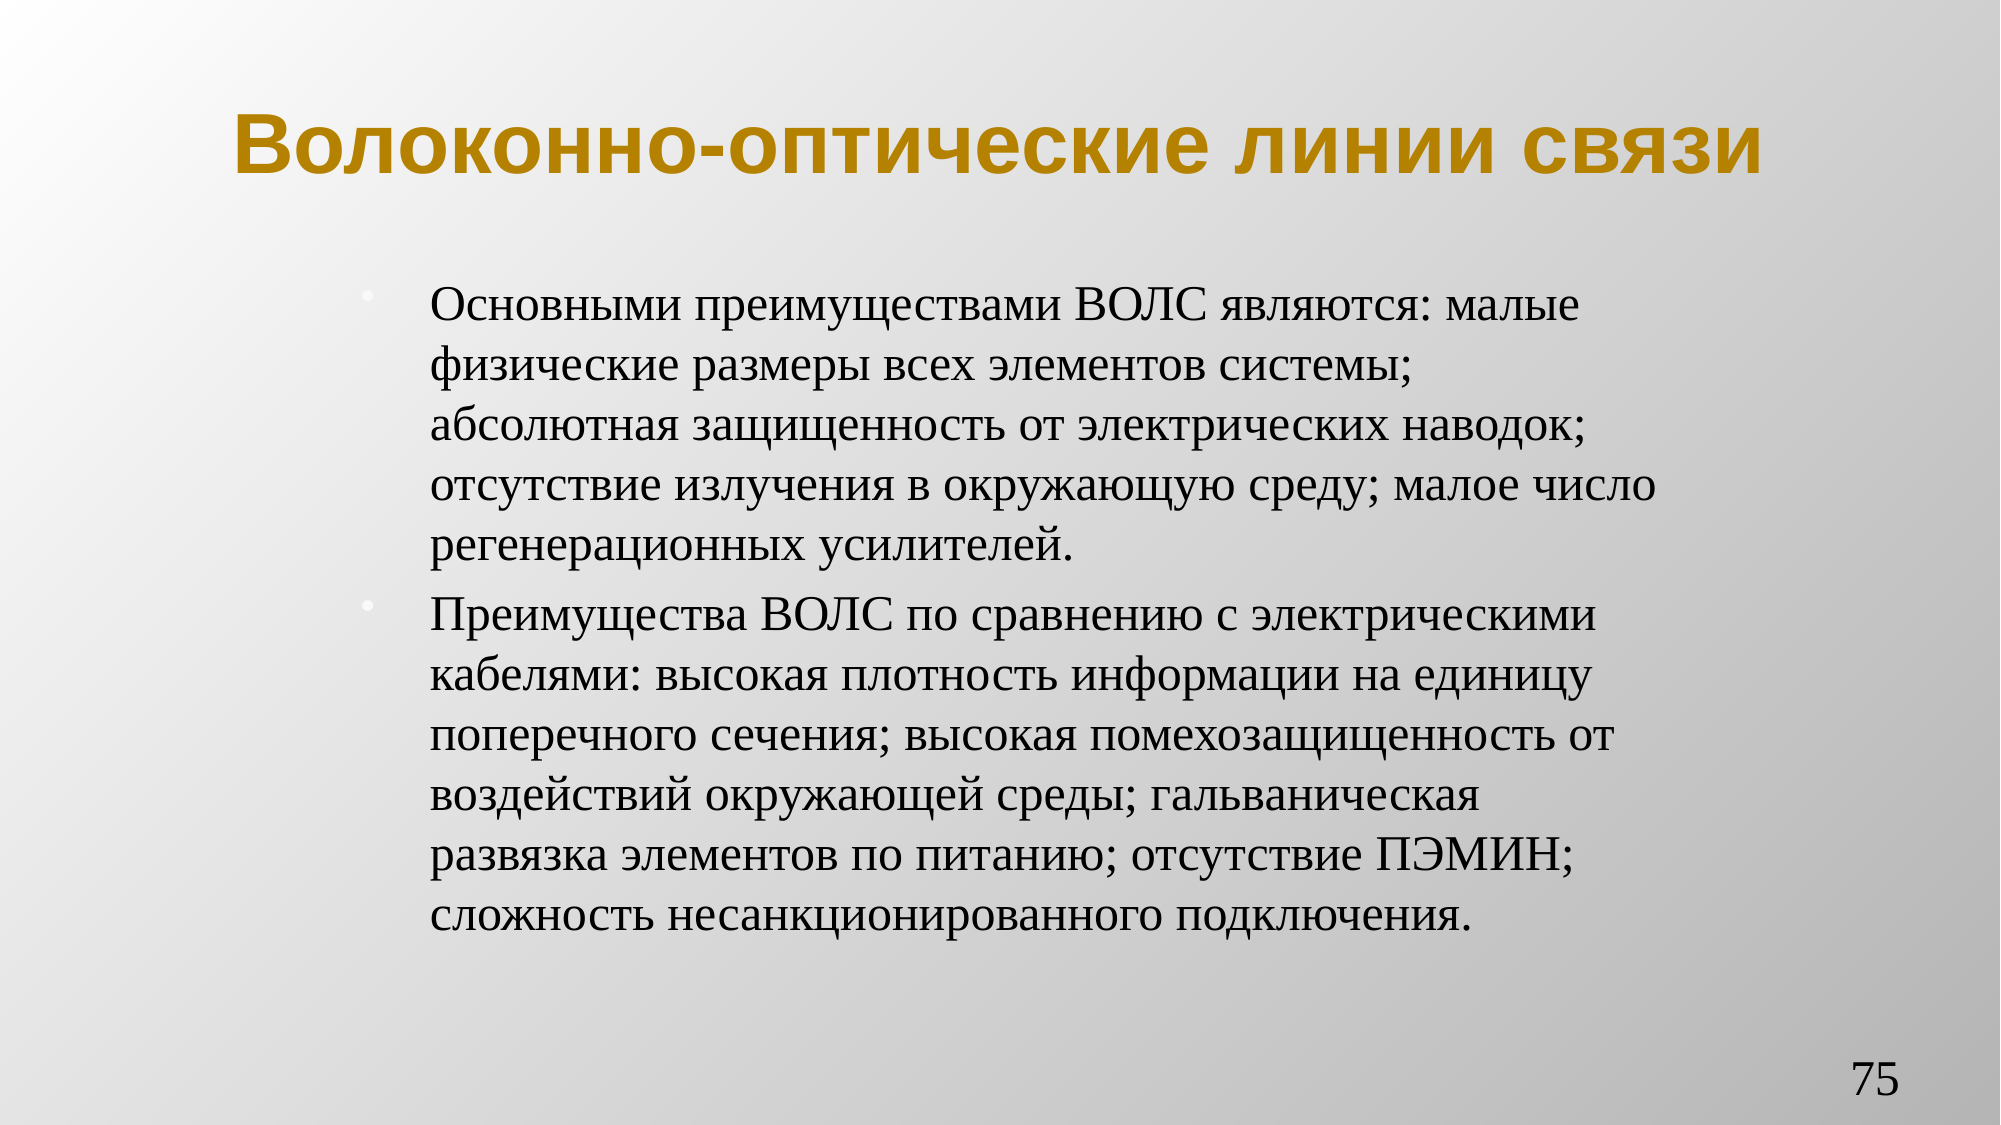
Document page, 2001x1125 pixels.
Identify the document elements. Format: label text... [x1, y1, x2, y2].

slide_number 75 [1733, 1052, 1900, 1113]
title Волоконно-оптические линии связи [99, 45, 1900, 233]
list Основными преимуществами ВОЛС являются: малые физические размеры всех элементов системы; абсолютная защищенность от электрических наводок; отсутствие излучения в окружающую среду; малое число регенерационных усилителей. Преимущества ВОЛС по сравнению с электрическими кабелями: высокая плотность информации на единицу поперечного сечения; высокая помехозащищенность от воздействий окружающей среды; гальваническая развязка элементов по питанию; отсутствие ПЭМИН; сложность несанкционированного подключения. [324, 262, 1676, 1036]
